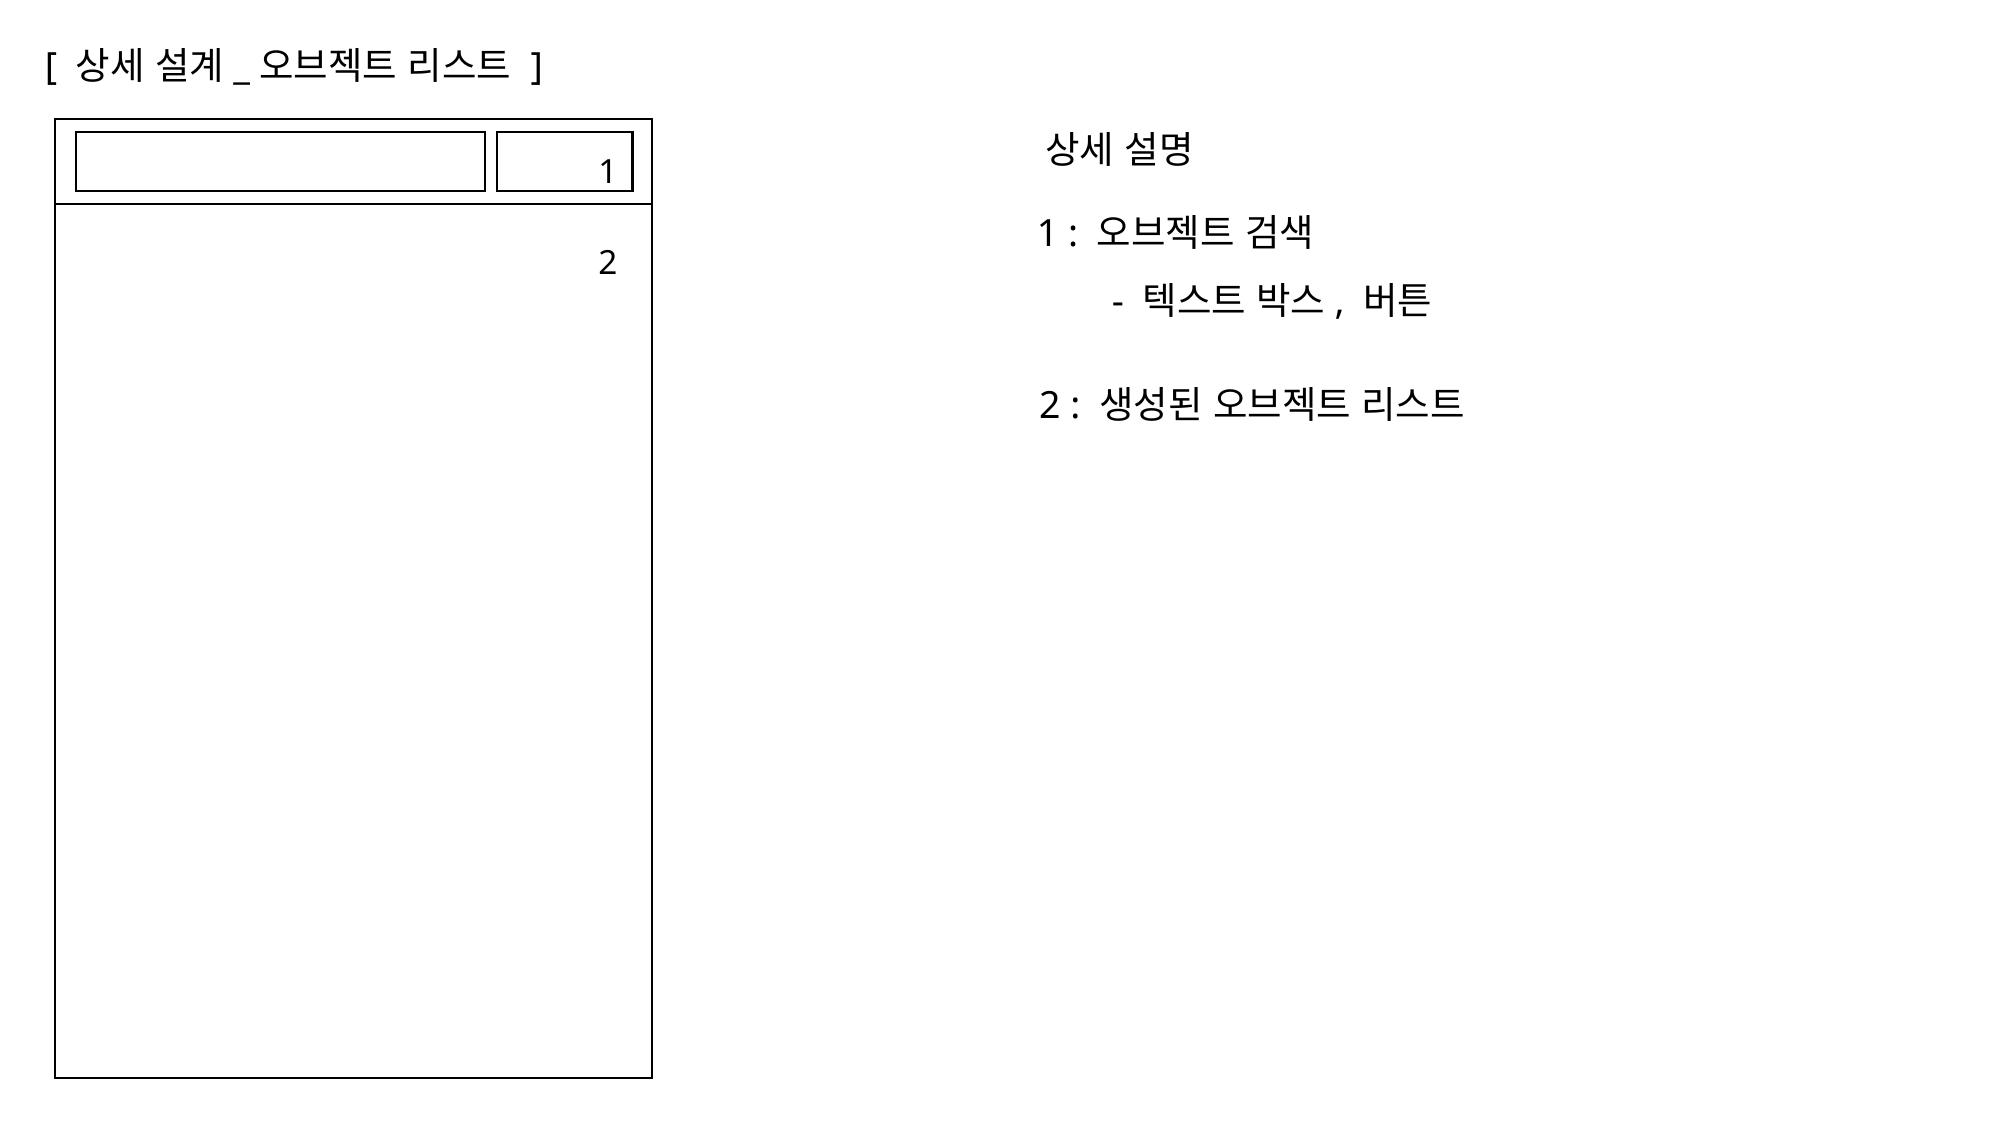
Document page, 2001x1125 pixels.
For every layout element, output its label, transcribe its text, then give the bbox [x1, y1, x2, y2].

text_box [496, 131, 583, 192]
text_box [75, 131, 486, 192]
text_box [ 상세 설계_오브젝트 리스트 ] [30, 34, 558, 95]
text_box [54, 118, 653, 203]
text_box 2 [583, 213, 633, 289]
text_box 1 [583, 122, 633, 198]
text_box 1 : 오브젝트 검색 - 텍스트 박스, 버튼 [1022, 179, 1448, 330]
text_box 2 : 생성된 오브젝트 리스트 [1024, 350, 1480, 433]
text_box [54, 203, 653, 1079]
text_box 상세 설명 [1030, 118, 1209, 179]
